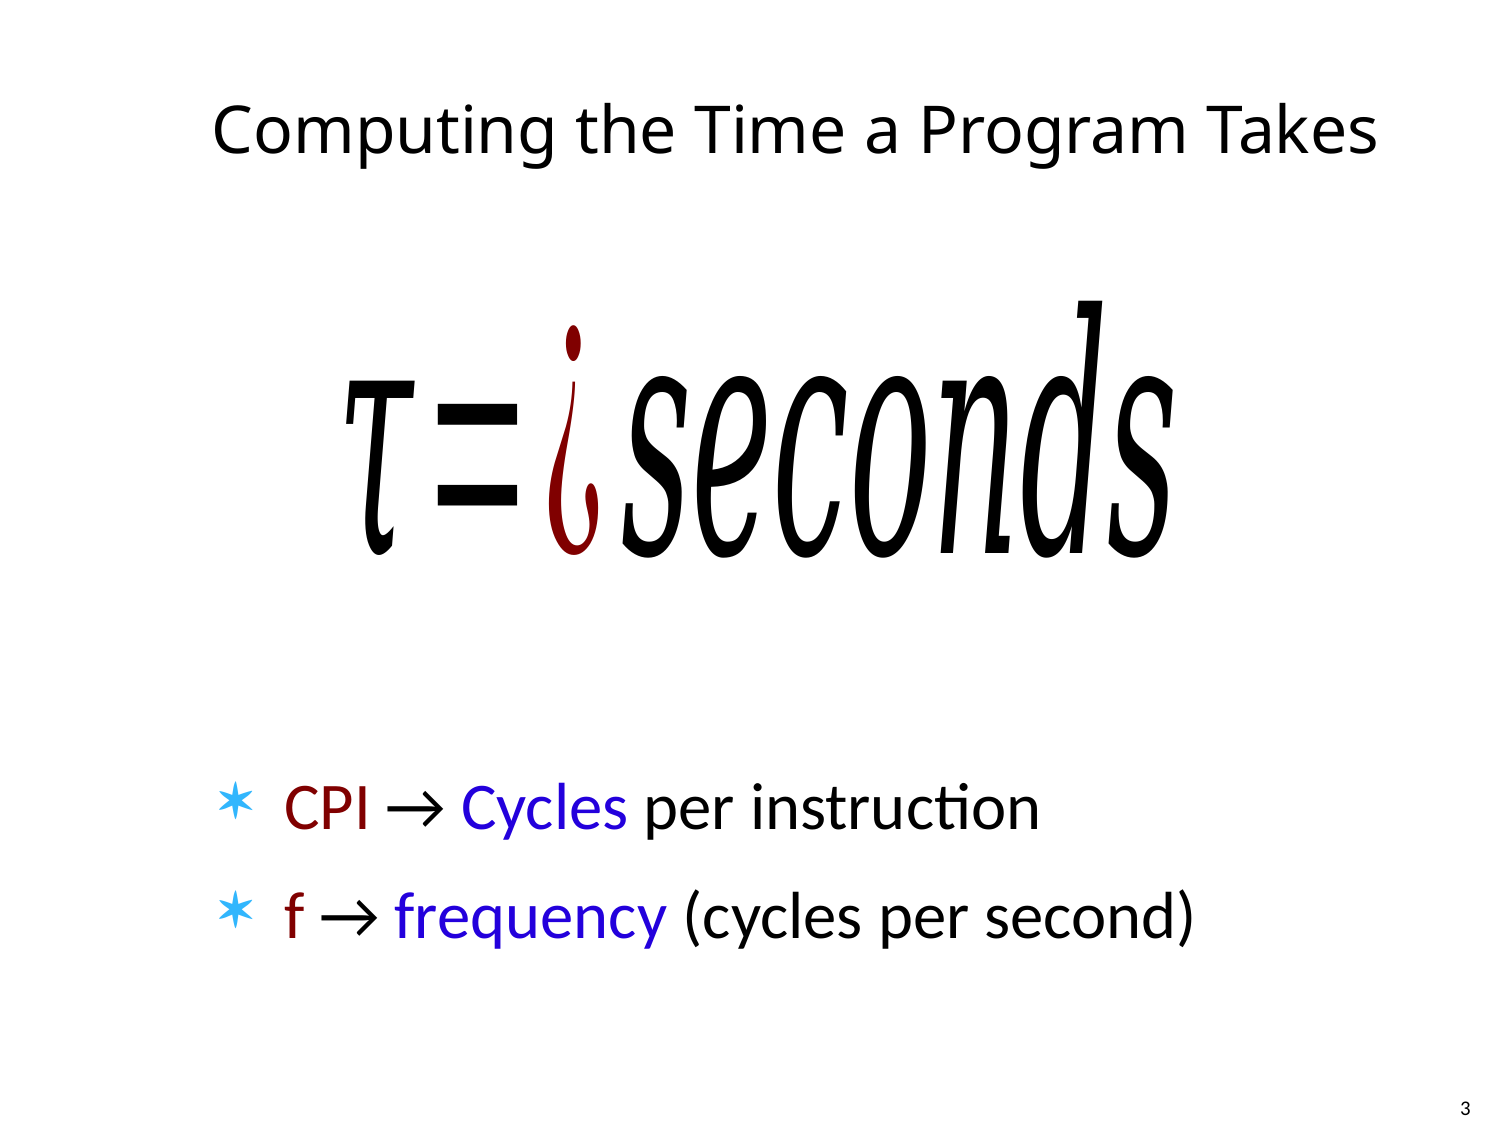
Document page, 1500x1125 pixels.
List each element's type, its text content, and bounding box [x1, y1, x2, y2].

title Computing the Time a Program Takes [187, 50, 1405, 204]
list CPI → Cycles per instruction f → frequency (cycles per second) [200, 762, 1417, 988]
